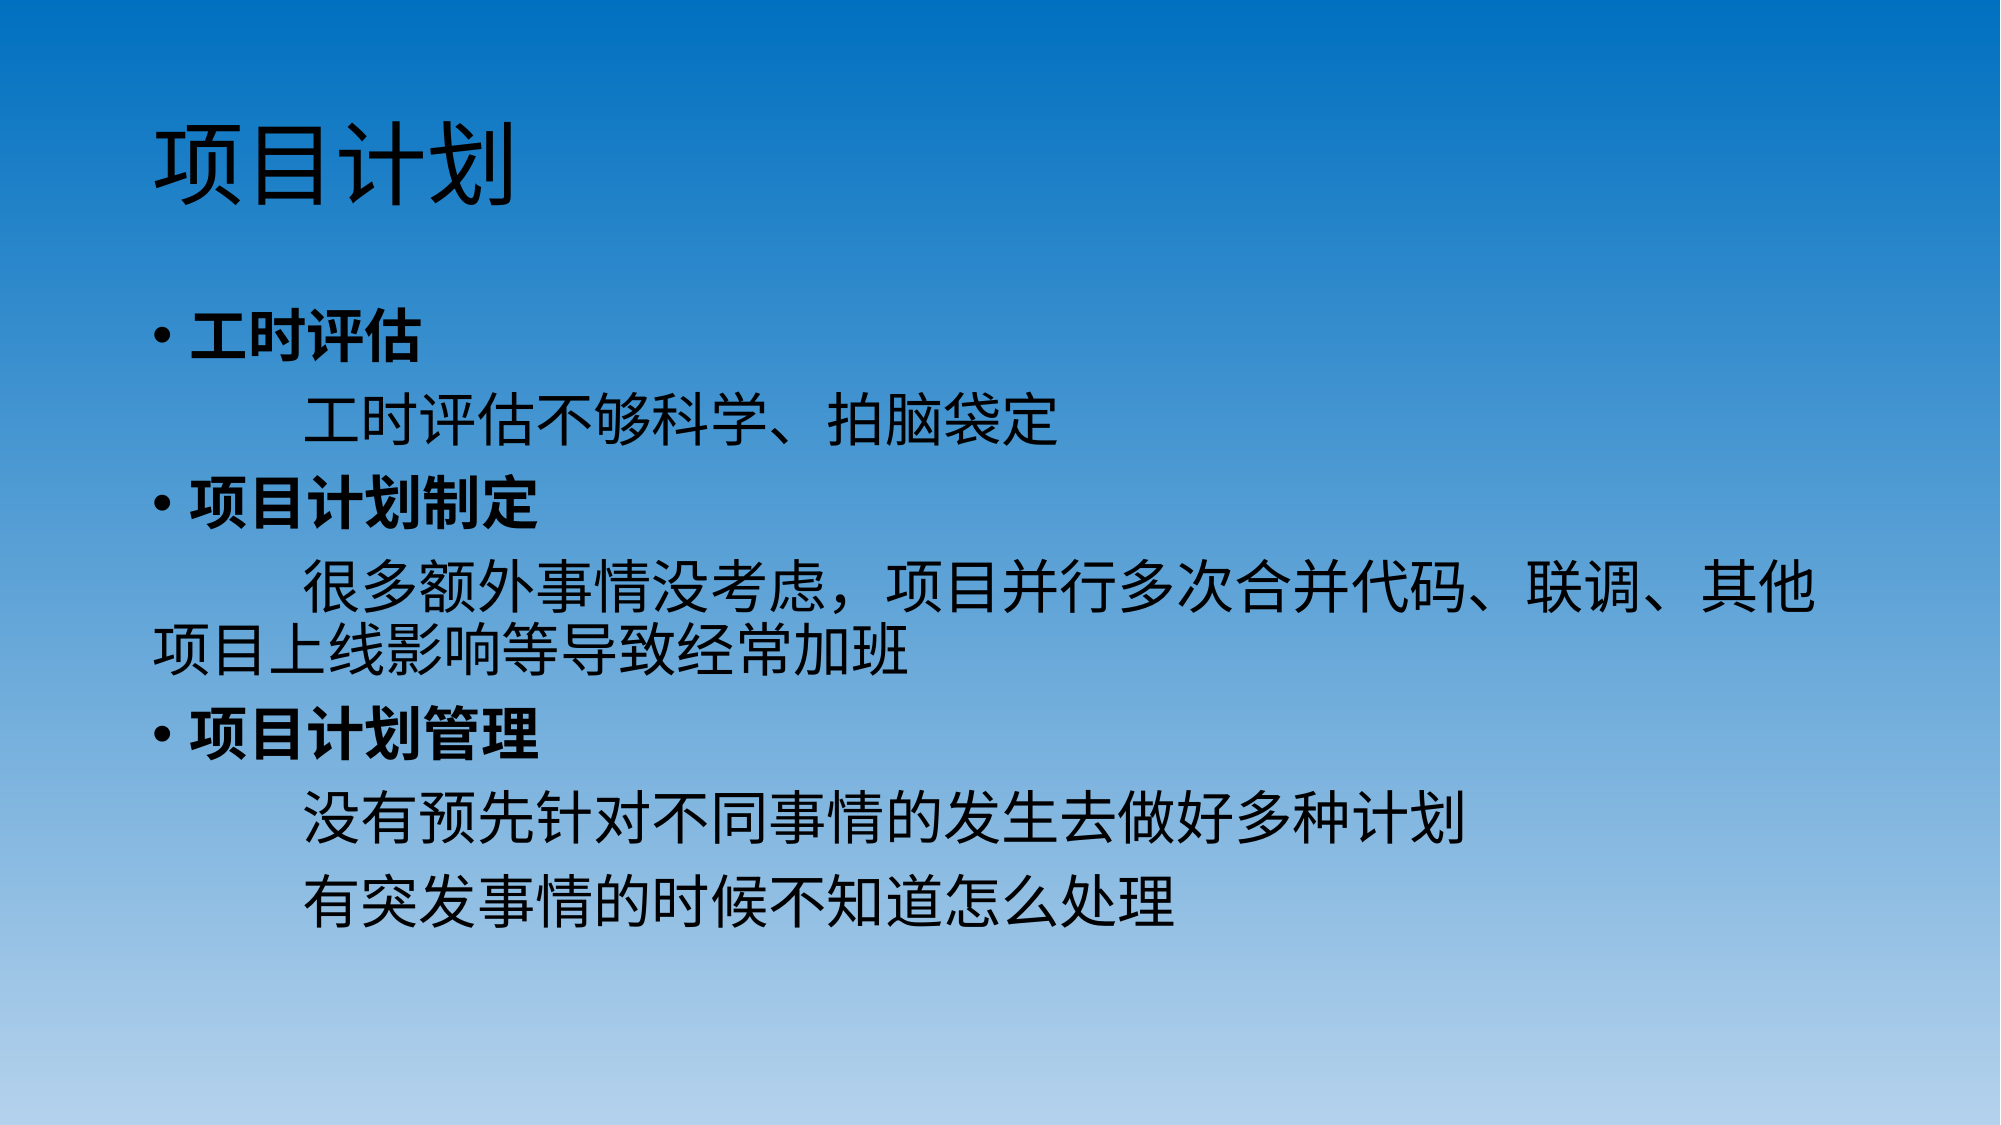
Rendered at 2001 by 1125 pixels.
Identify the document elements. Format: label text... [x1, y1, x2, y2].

title 项目计划 [137, 59, 1863, 278]
list 工时评估 工时评估不够科学、拍脑袋定 项目计划制定 很多额外事情没考虑，项目并行多次合并代码、联调、其他项目上线影响等导致经常加班 项目计划管理 没有预先针对不同事情的发生去做好多种计划 有突发事情的时候不知道怎么处理 [137, 299, 1863, 1014]
